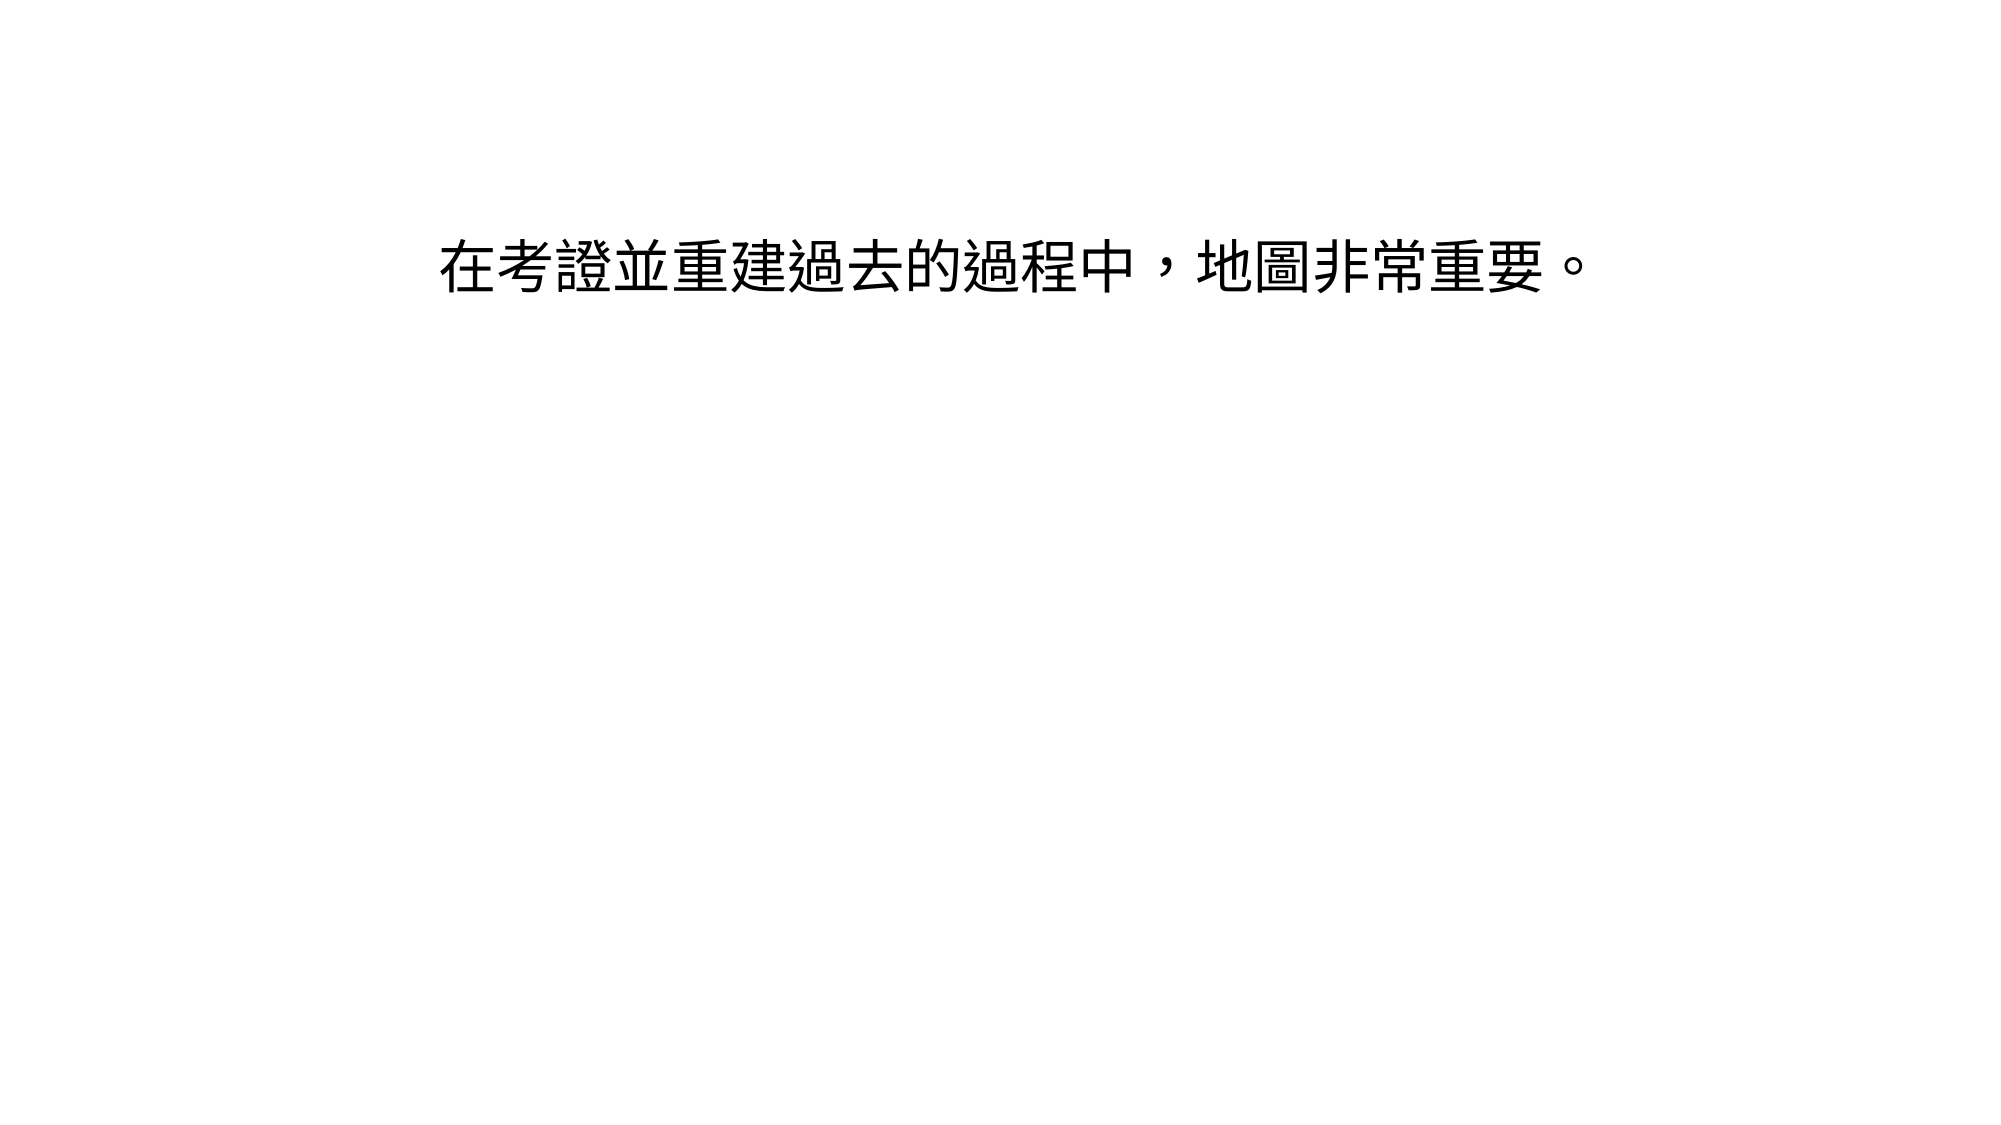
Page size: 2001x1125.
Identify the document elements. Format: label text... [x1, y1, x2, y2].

text_box 在考證並重建過去的過程中，地圖非常重要。 [423, 222, 1577, 308]
